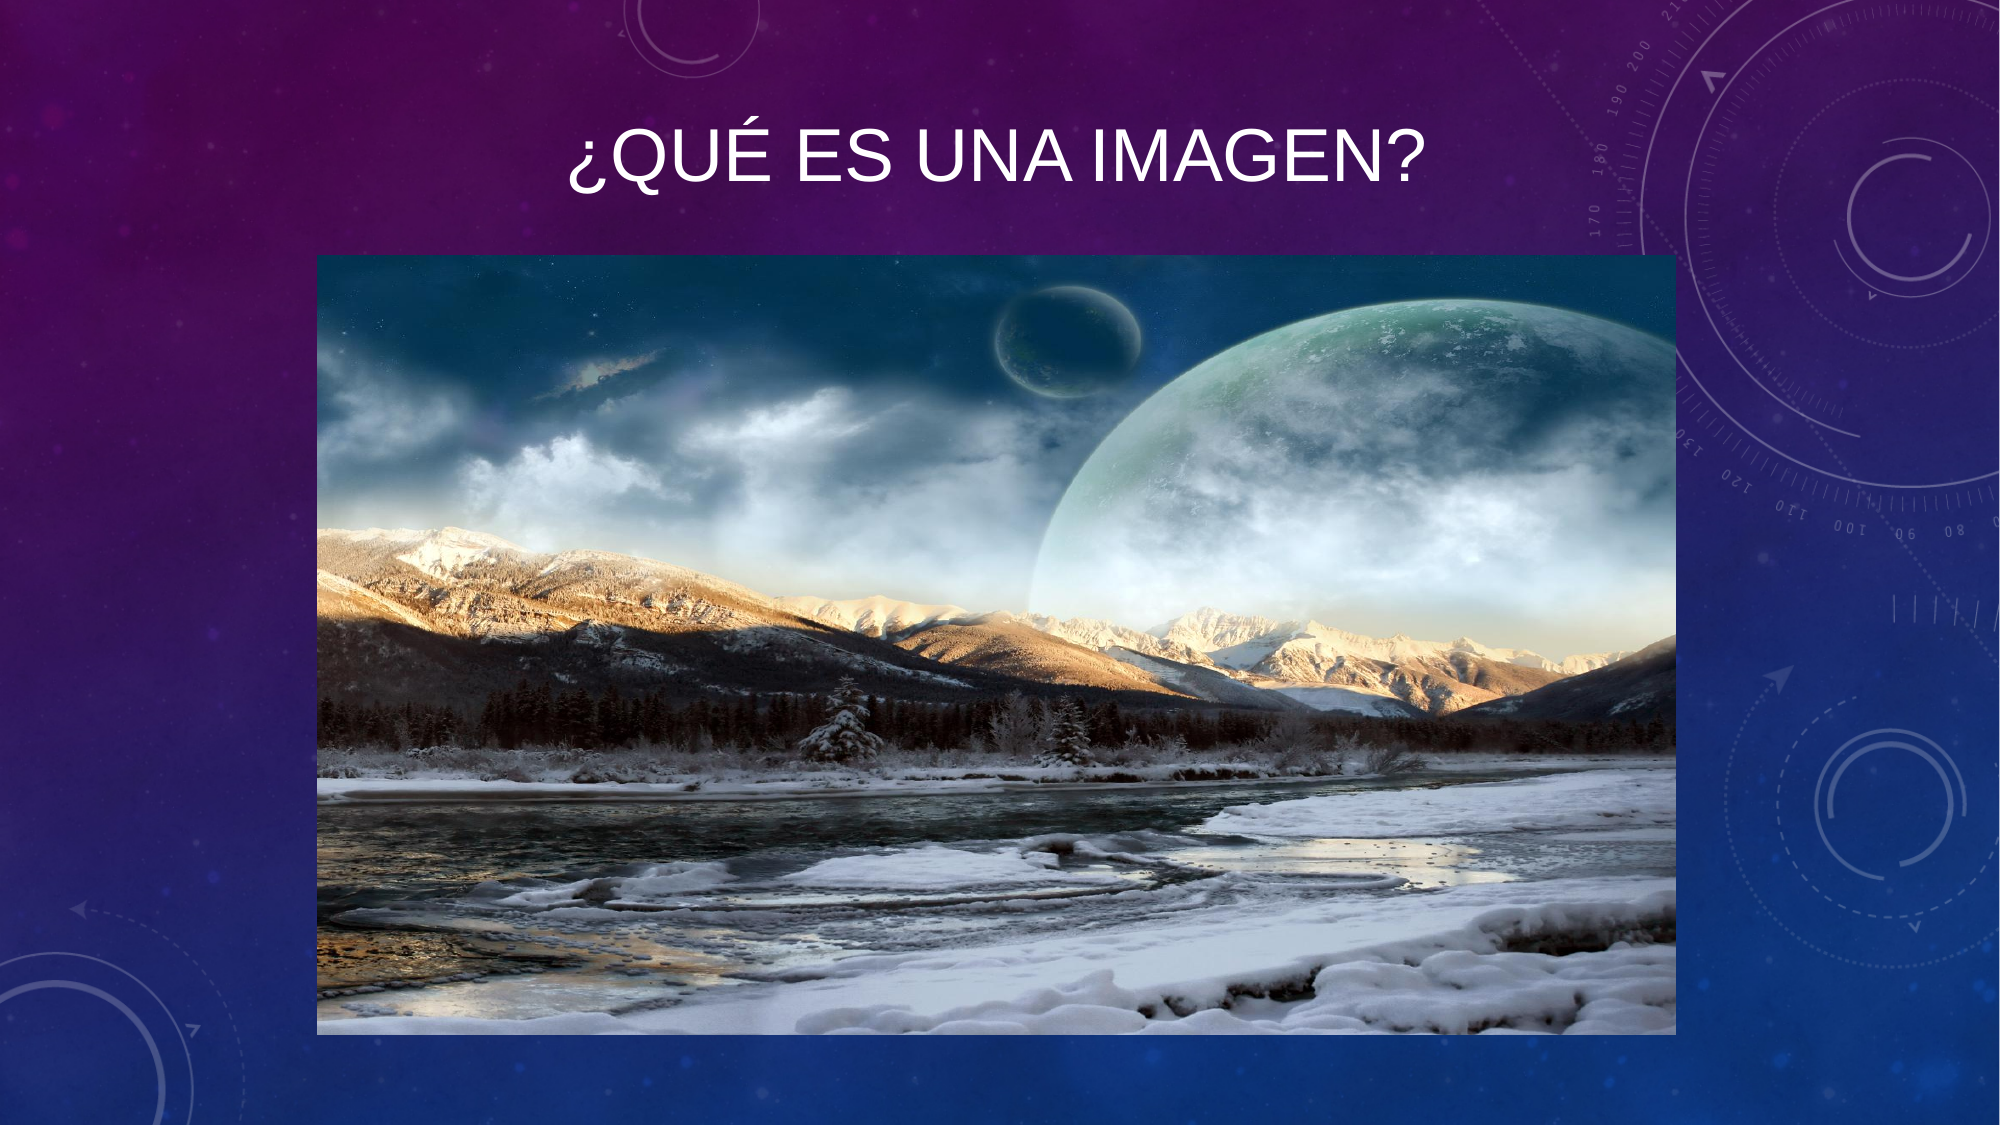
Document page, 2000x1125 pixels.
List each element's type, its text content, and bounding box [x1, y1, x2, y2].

picture [0, 0, 2000, 1125]
title ¿QUÉ ES UNA IMAGEN? [171, 19, 1822, 284]
